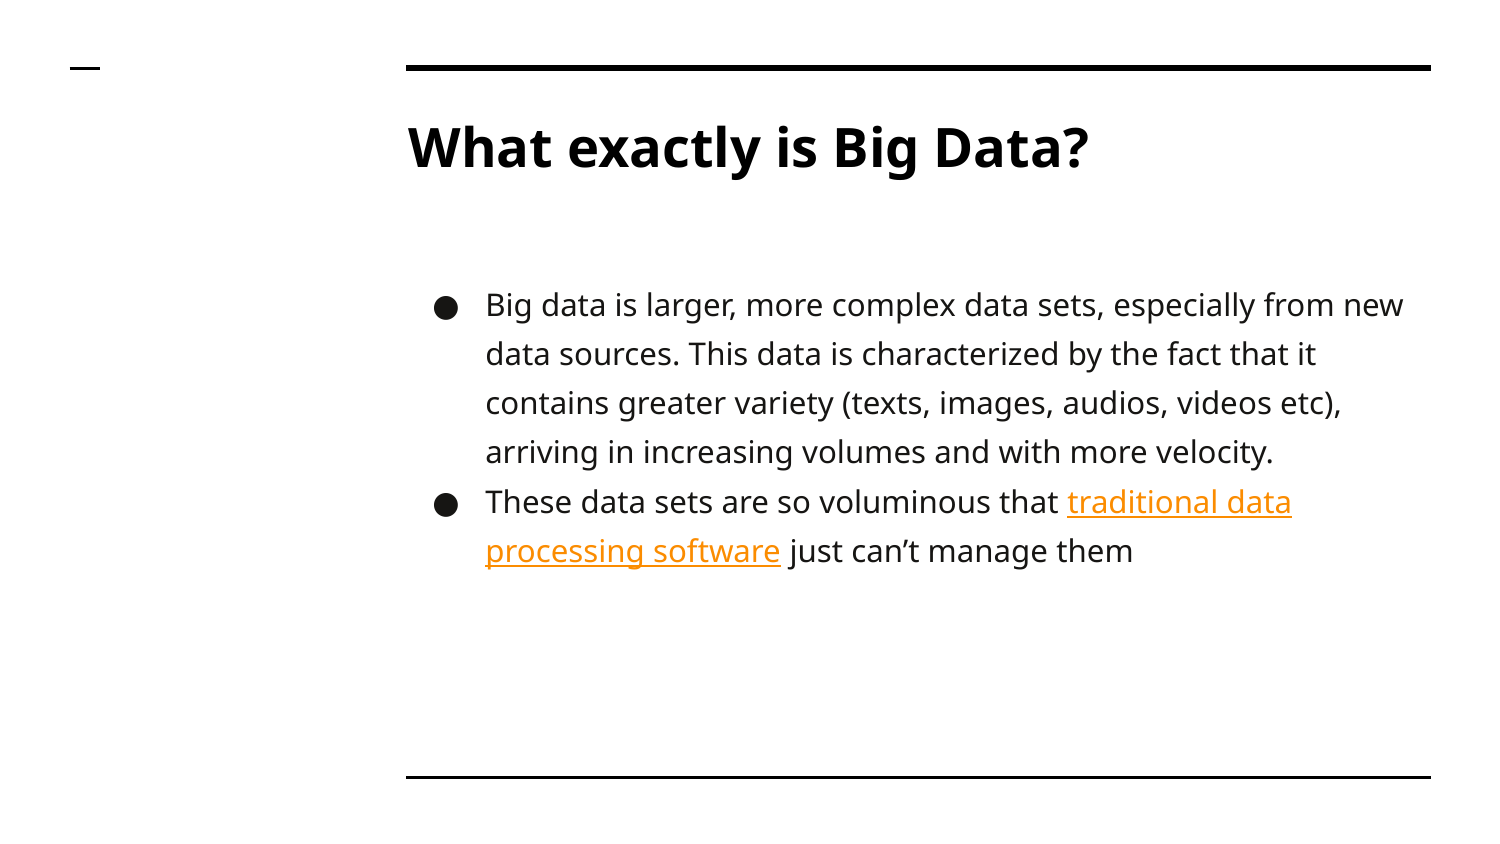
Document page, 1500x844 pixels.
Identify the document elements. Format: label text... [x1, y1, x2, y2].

list Big data is larger, more complex data sets, especially from new data sources. This data is characterized by the fact that it contains greater variety (texts, images, audios, videos etc), arriving in increasing volumes and with more velocity. These data sets are so voluminous that traditional data processing software just can’t manage them [395, 261, 1433, 755]
title What exactly is Big Data? [393, 94, 1431, 199]
